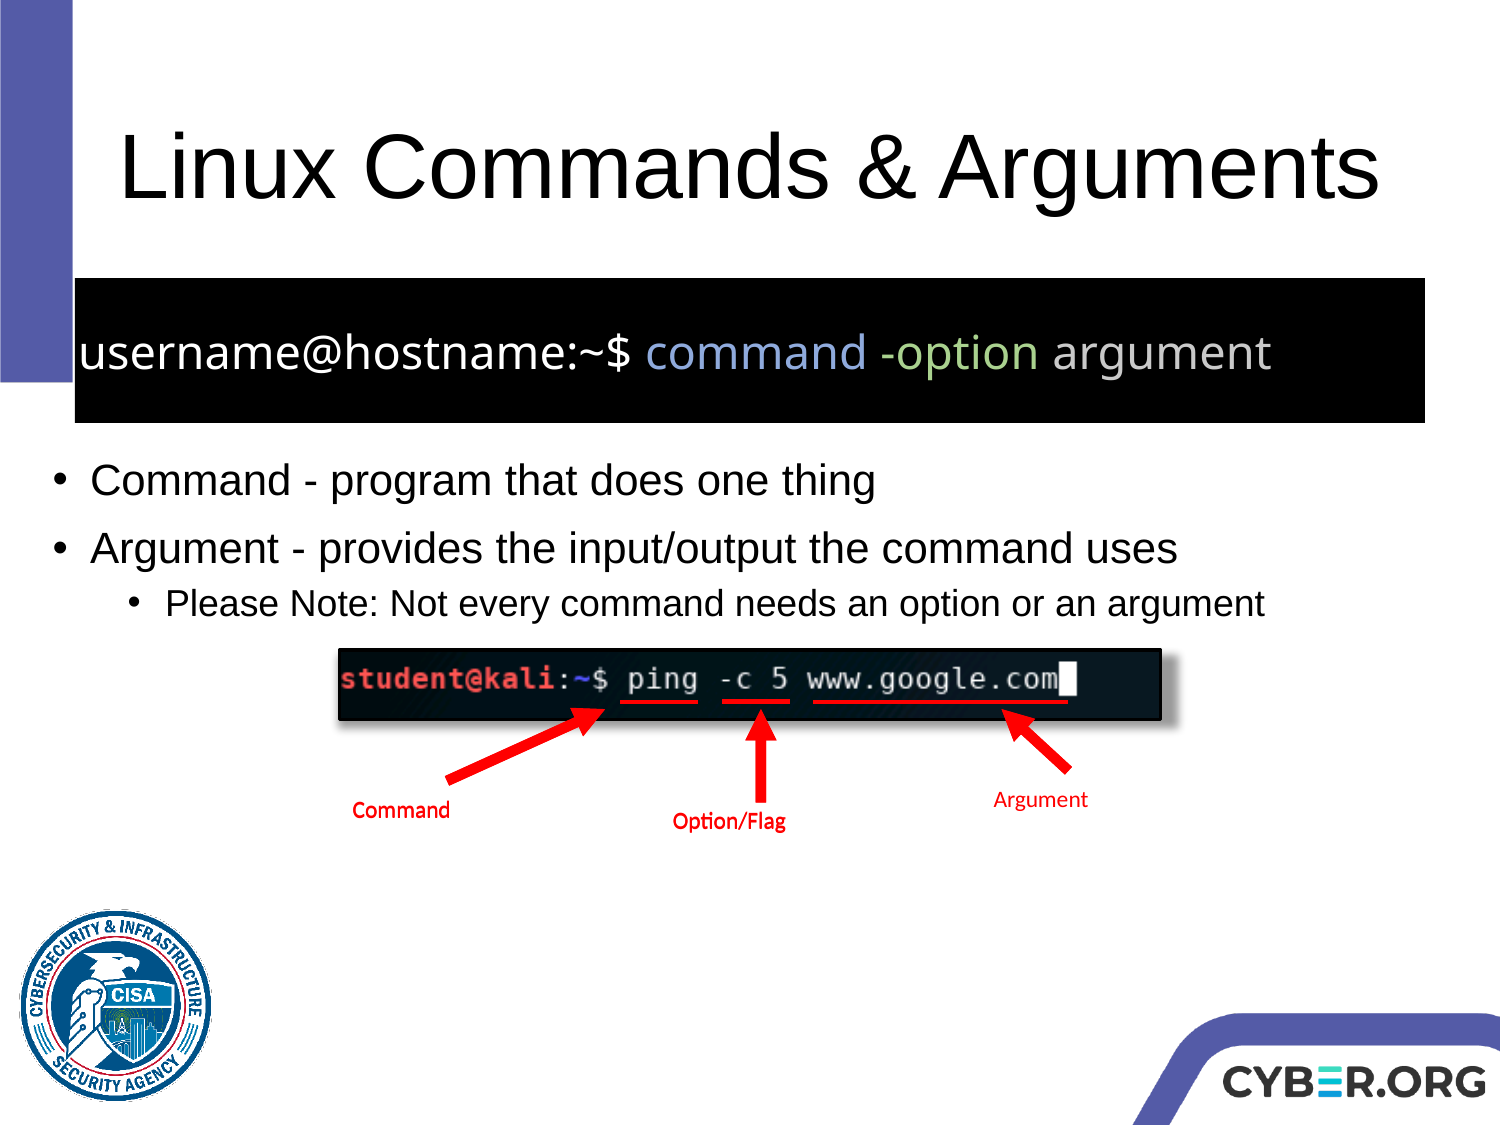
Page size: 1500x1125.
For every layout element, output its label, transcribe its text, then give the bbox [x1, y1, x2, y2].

text_box Option/Flag [669, 802, 852, 837]
picture [0, 0, 1500, 1125]
title Linux Commands & Arguments [103, 59, 1425, 278]
text_box Command [349, 791, 532, 826]
text_box Argument [990, 781, 1173, 816]
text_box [1001, 709, 1069, 771]
list Command - program that does one thing Argument - provides the input/output the command uses Please Note: Not every command needs an option or an argument [37, 359, 1463, 633]
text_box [446, 709, 605, 781]
text_box username@hostname:~$ command -option argument [74, 278, 1425, 423]
